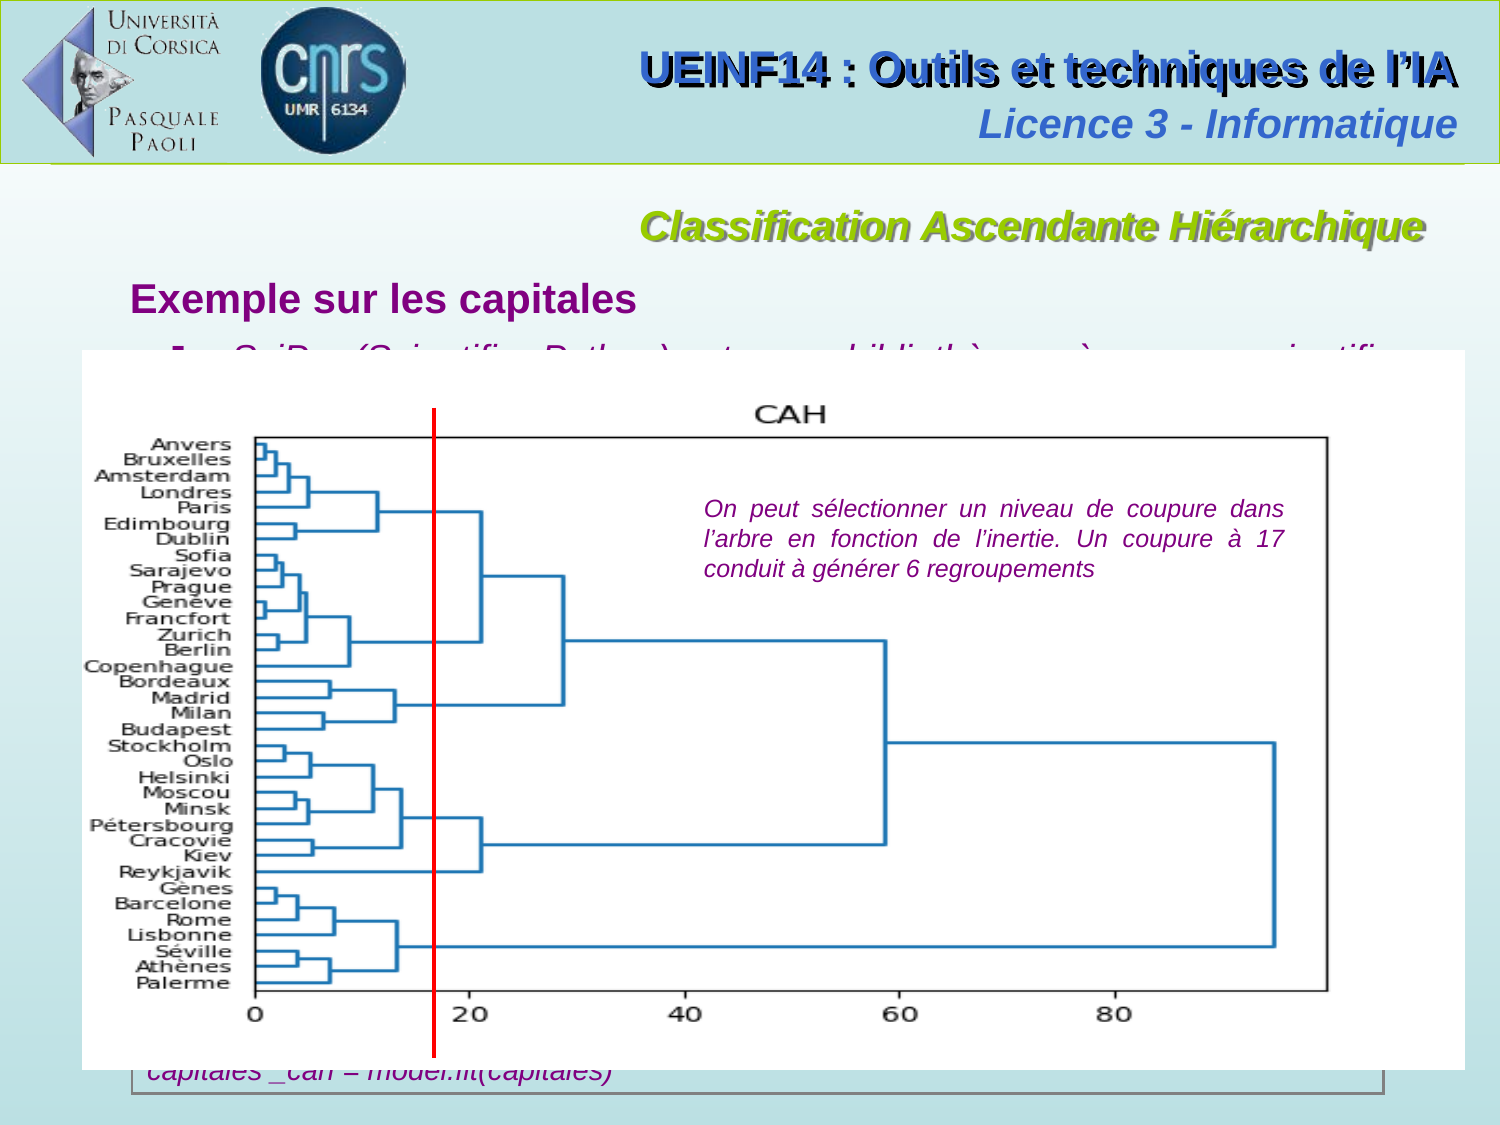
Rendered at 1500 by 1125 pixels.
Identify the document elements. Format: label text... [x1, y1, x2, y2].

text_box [50, 163, 1465, 492]
text_box [0, 0, 1500, 164]
text_box UEINF14 : Outils et techniques de l’IA [610, 29, 1471, 100]
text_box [120, 1079, 1457, 1095]
picture [261, 7, 408, 157]
picture [21, 5, 221, 159]
text_box Licence 3 - Informatique [963, 89, 1473, 155]
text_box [81, 350, 1465, 1070]
